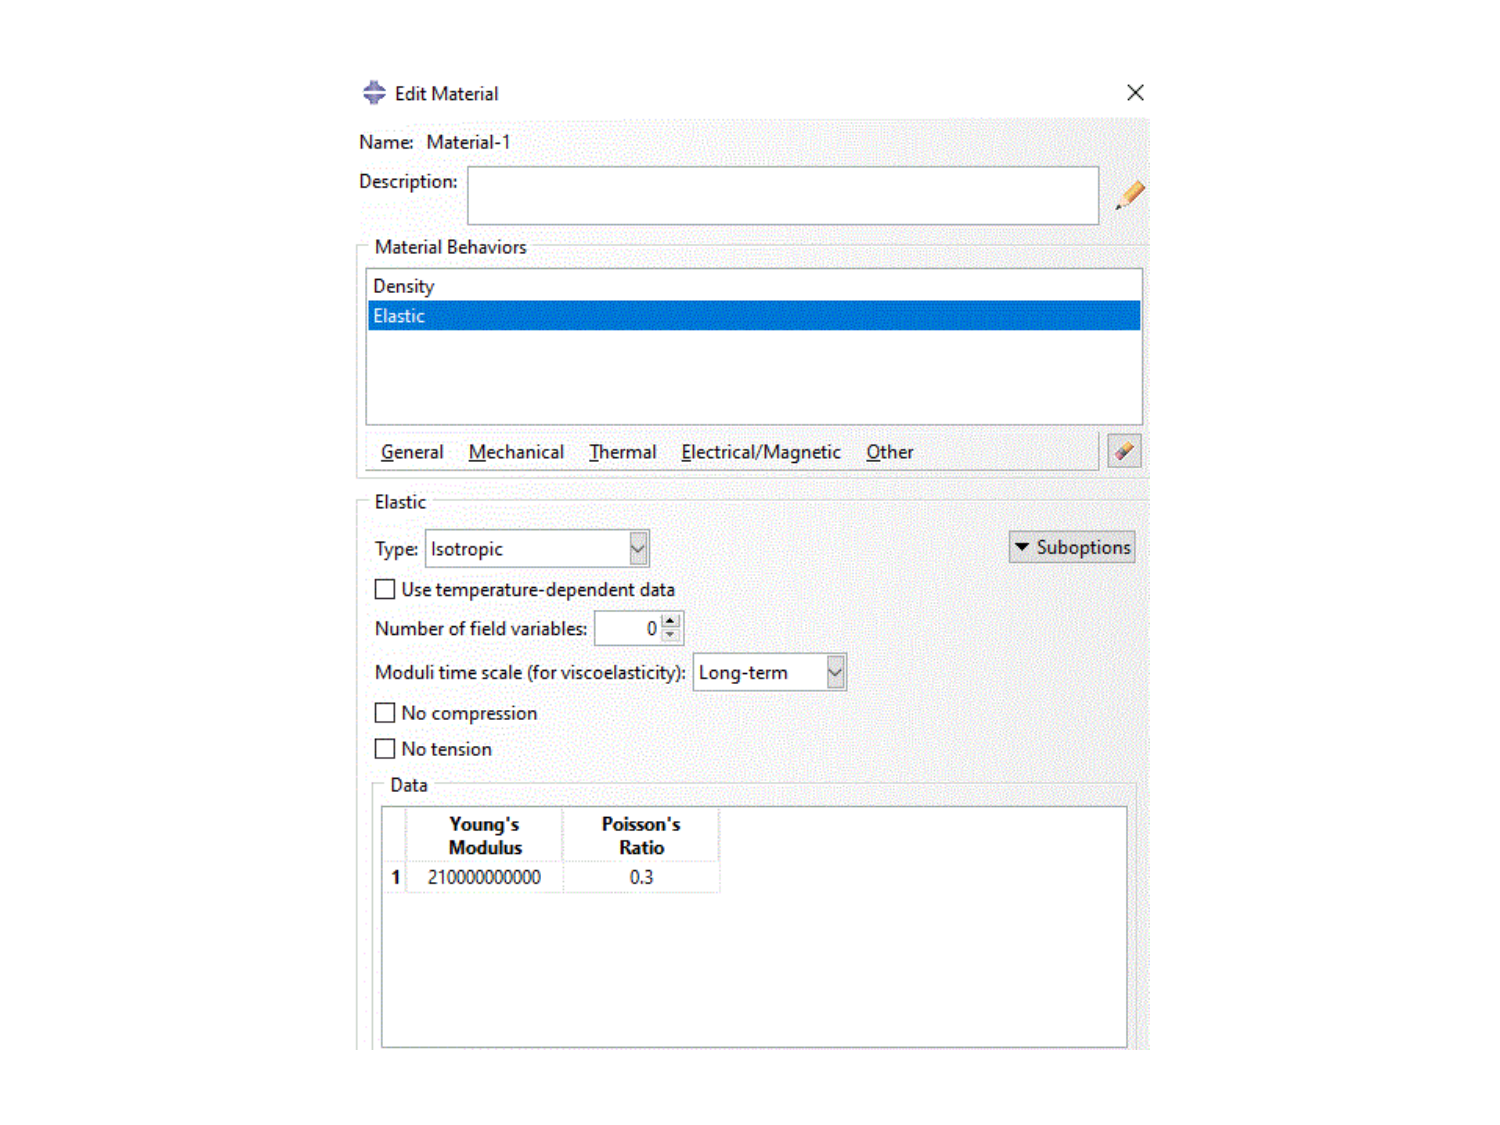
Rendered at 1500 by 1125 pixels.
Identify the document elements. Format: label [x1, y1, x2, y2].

picture [350, 74, 1150, 1050]
